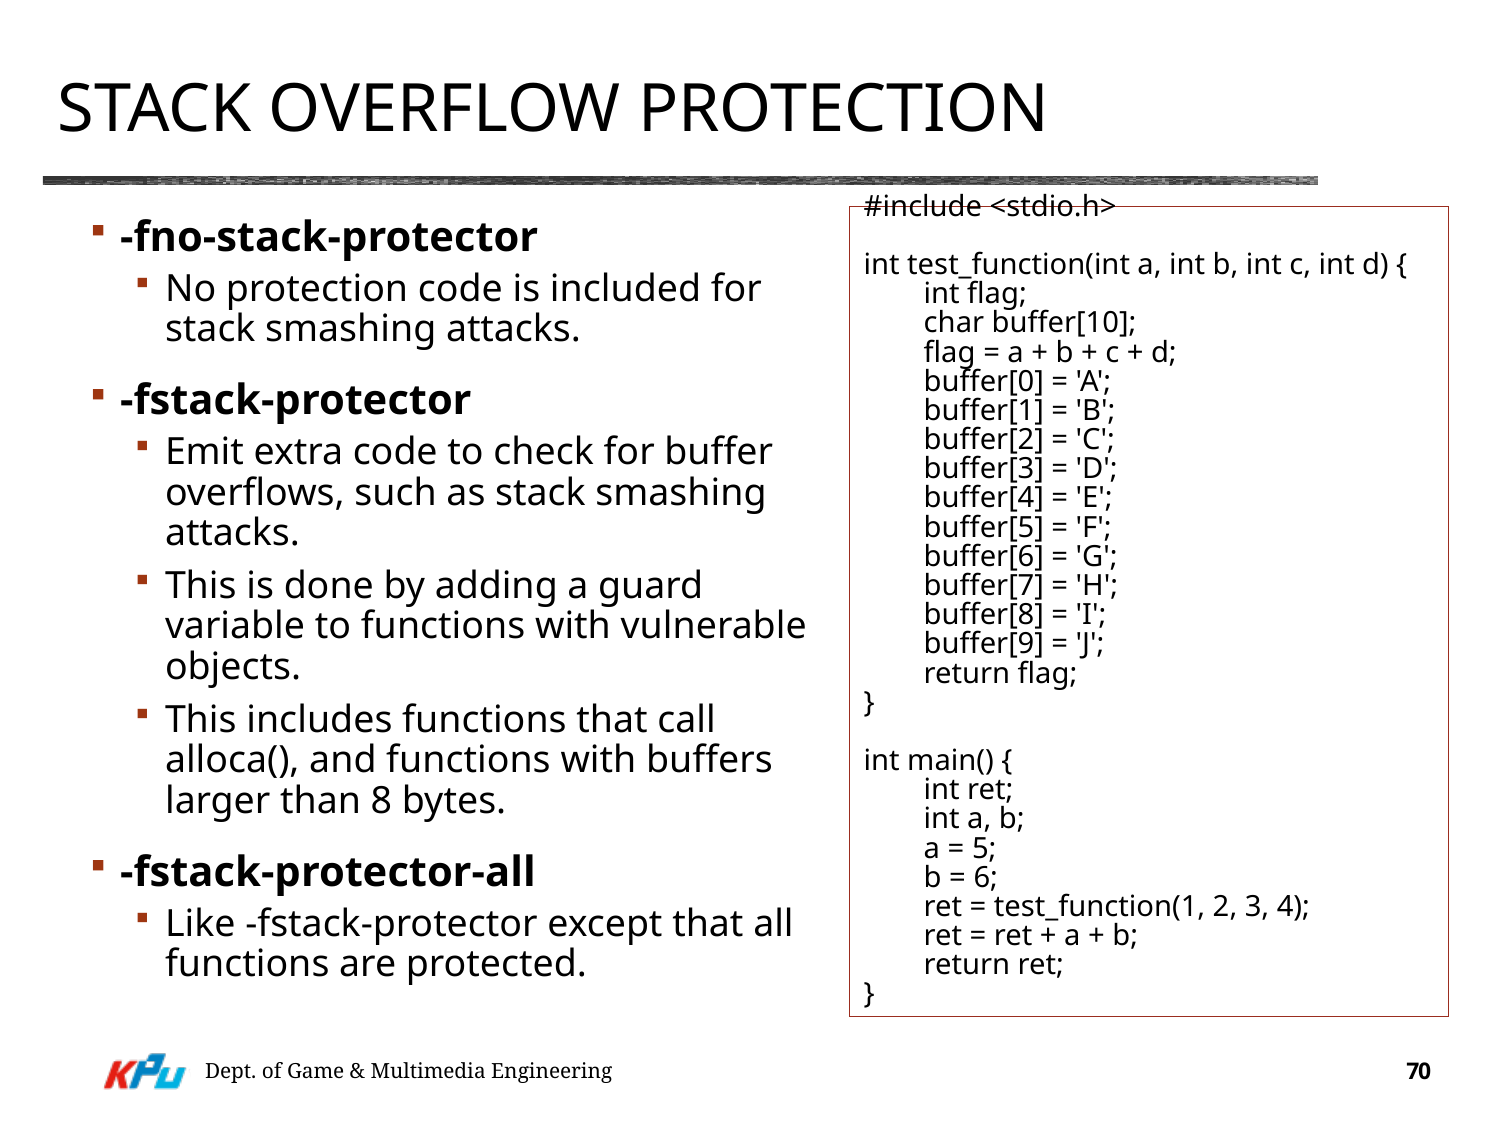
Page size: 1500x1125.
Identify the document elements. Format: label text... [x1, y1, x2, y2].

text_box #include <stdio.h> int test_function(int a, int b, int c, int d) { int flag; char buffer[10]; flag = a + b + c + d; buffer[0] = 'A'; buffer[1] = 'B'; buffer[2] = 'C'; buffer[3] = 'D'; buffer[4] = 'E'; buffer[5] = 'F'; buffer[6] = 'G'; buffer[7] = 'H'; buffer[8] = 'I'; buffer[9] = 'J'; return flag; } int main() { int ret; int a, b; a = 5; b = 6; ret = test_function(1, 2, 3, 4); ret = ret + a + b; return ret; } [849, 206, 1449, 1017]
slide_number 70 [1379, 1042, 1459, 1103]
list -fno-stack-protector No protection code is included for stack smashing attacks. -fstack-protector Emit extra code to check for buffer overflows, such as stack smashing attacks. This is done by adding a guard variable to functions with vulnerable objects. This includes functions that call alloca(), and functions with buffers larger than 8 bytes. -fstack-protector-all Like -fstack-protector except that all functions are protected. [75, 208, 835, 1047]
picture [92, 1047, 191, 1120]
title Stack overflow protection [42, 39, 1458, 182]
footer Dept. of Game & Multimedia Engineering [190, 1042, 879, 1103]
